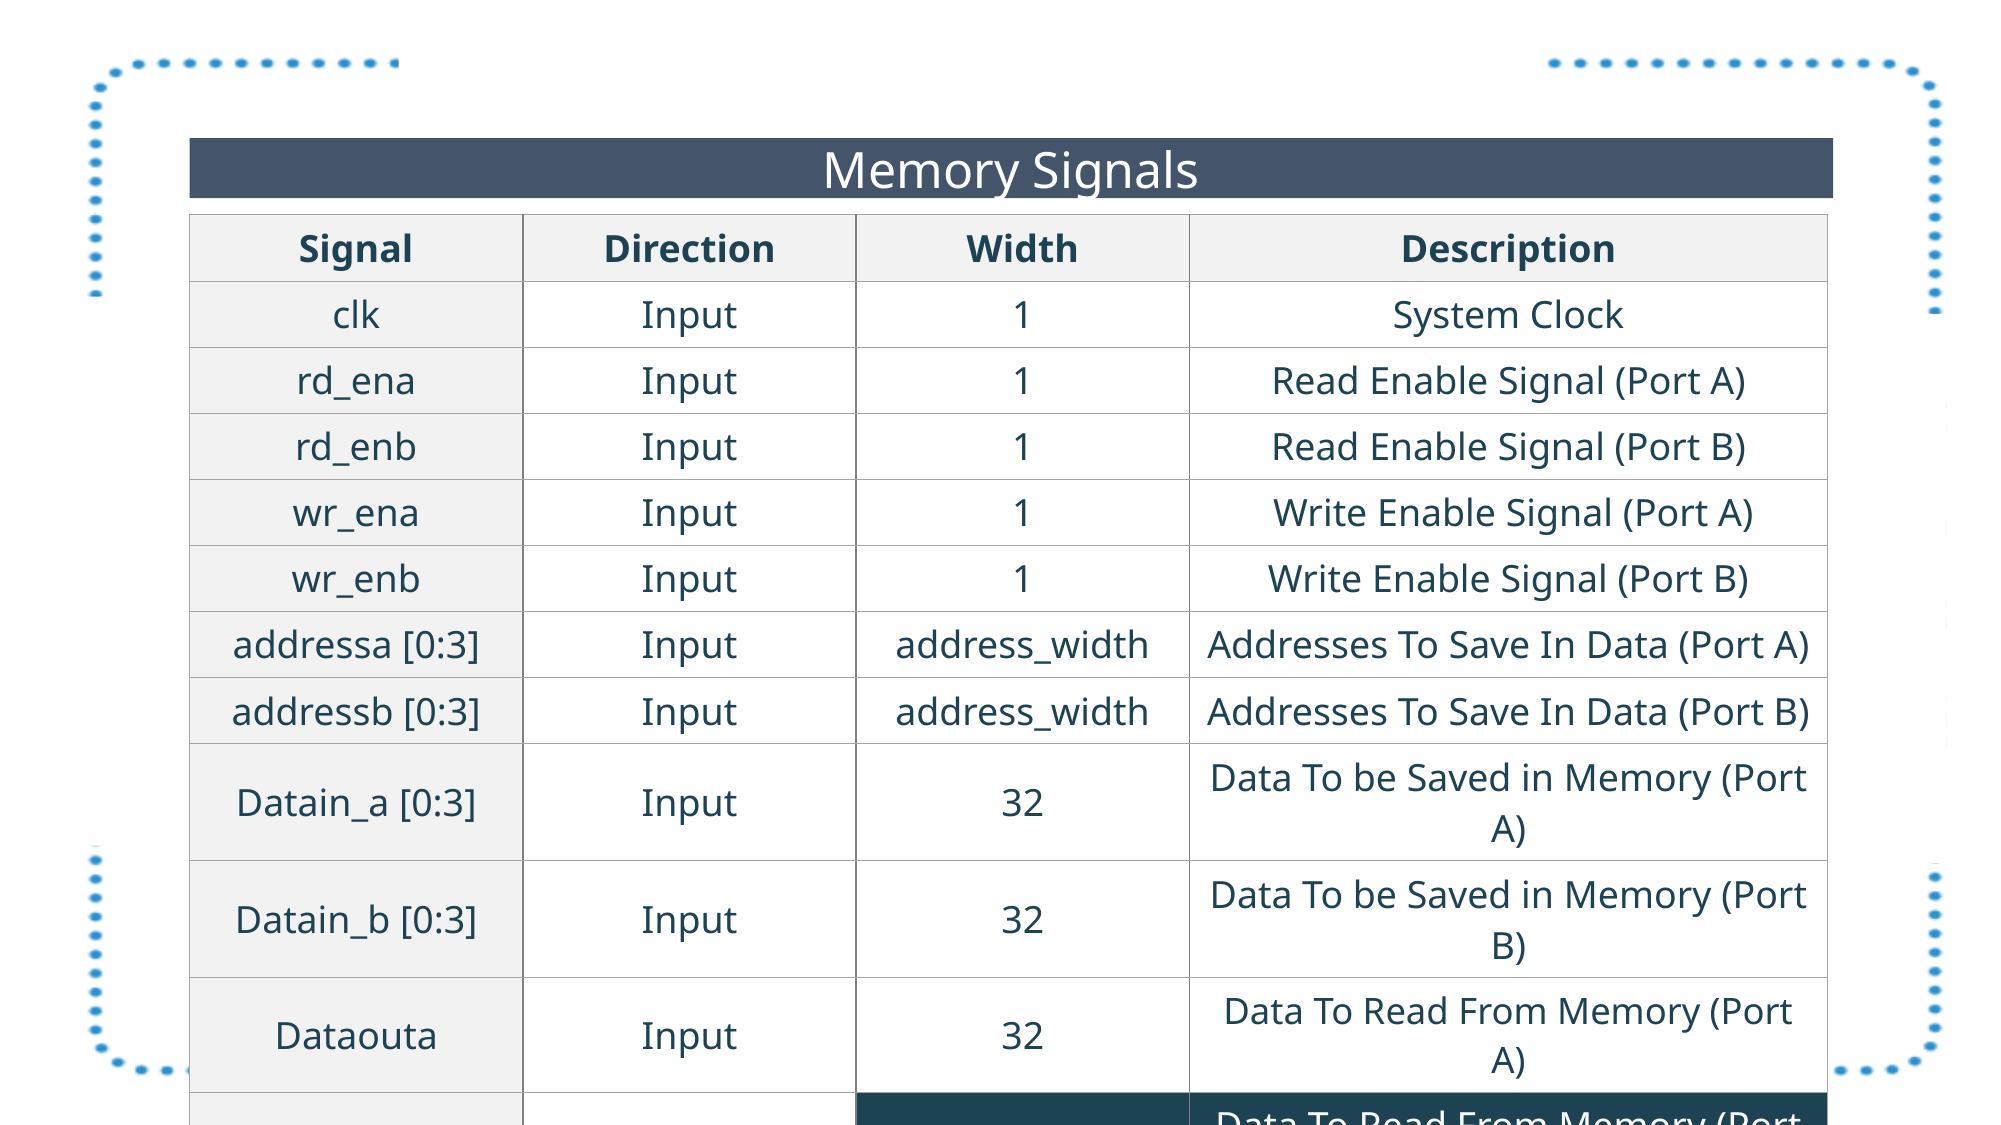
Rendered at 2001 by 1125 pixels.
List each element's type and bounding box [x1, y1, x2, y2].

text_box [76, 0, 1947, 1125]
